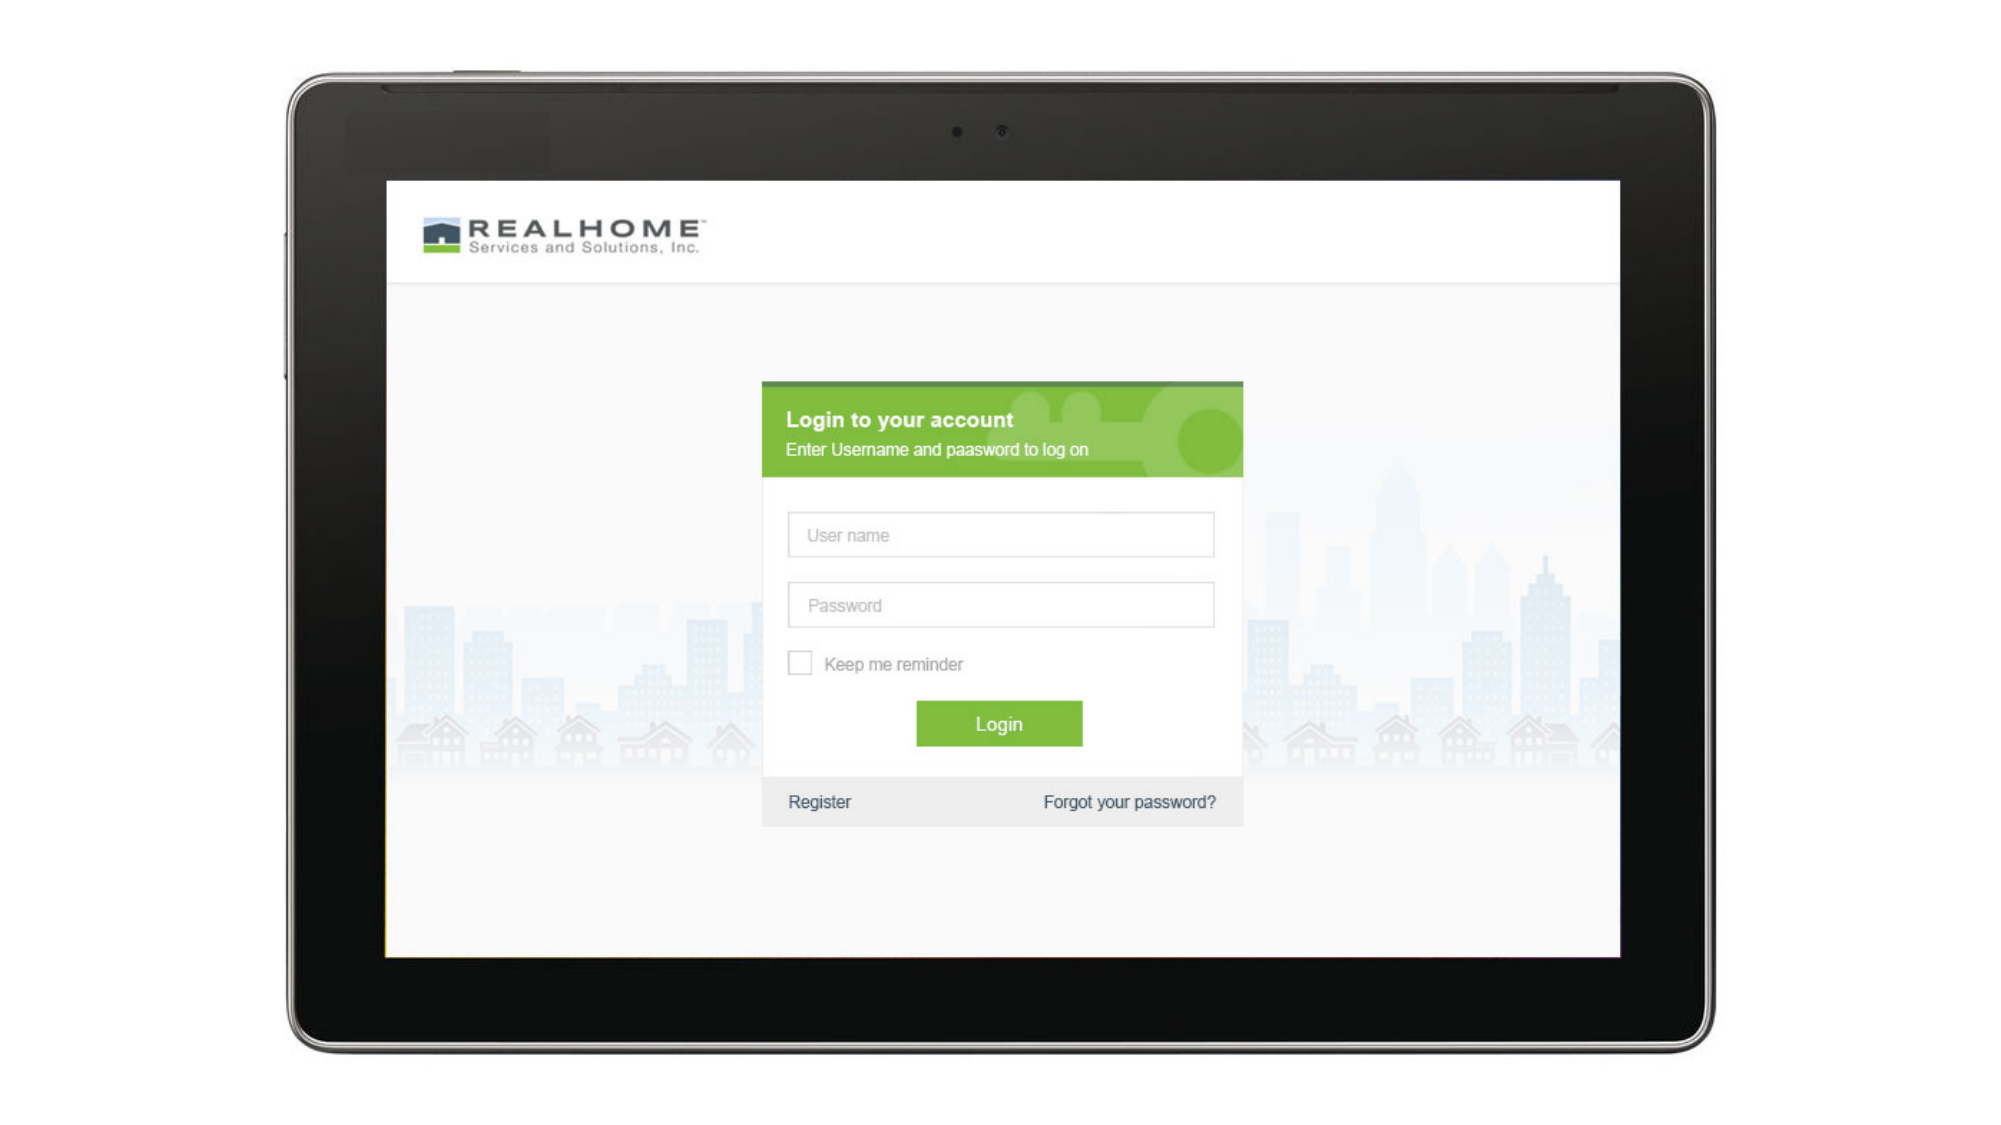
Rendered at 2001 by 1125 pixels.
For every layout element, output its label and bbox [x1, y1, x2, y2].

picture [212, 0, 1788, 1125]
